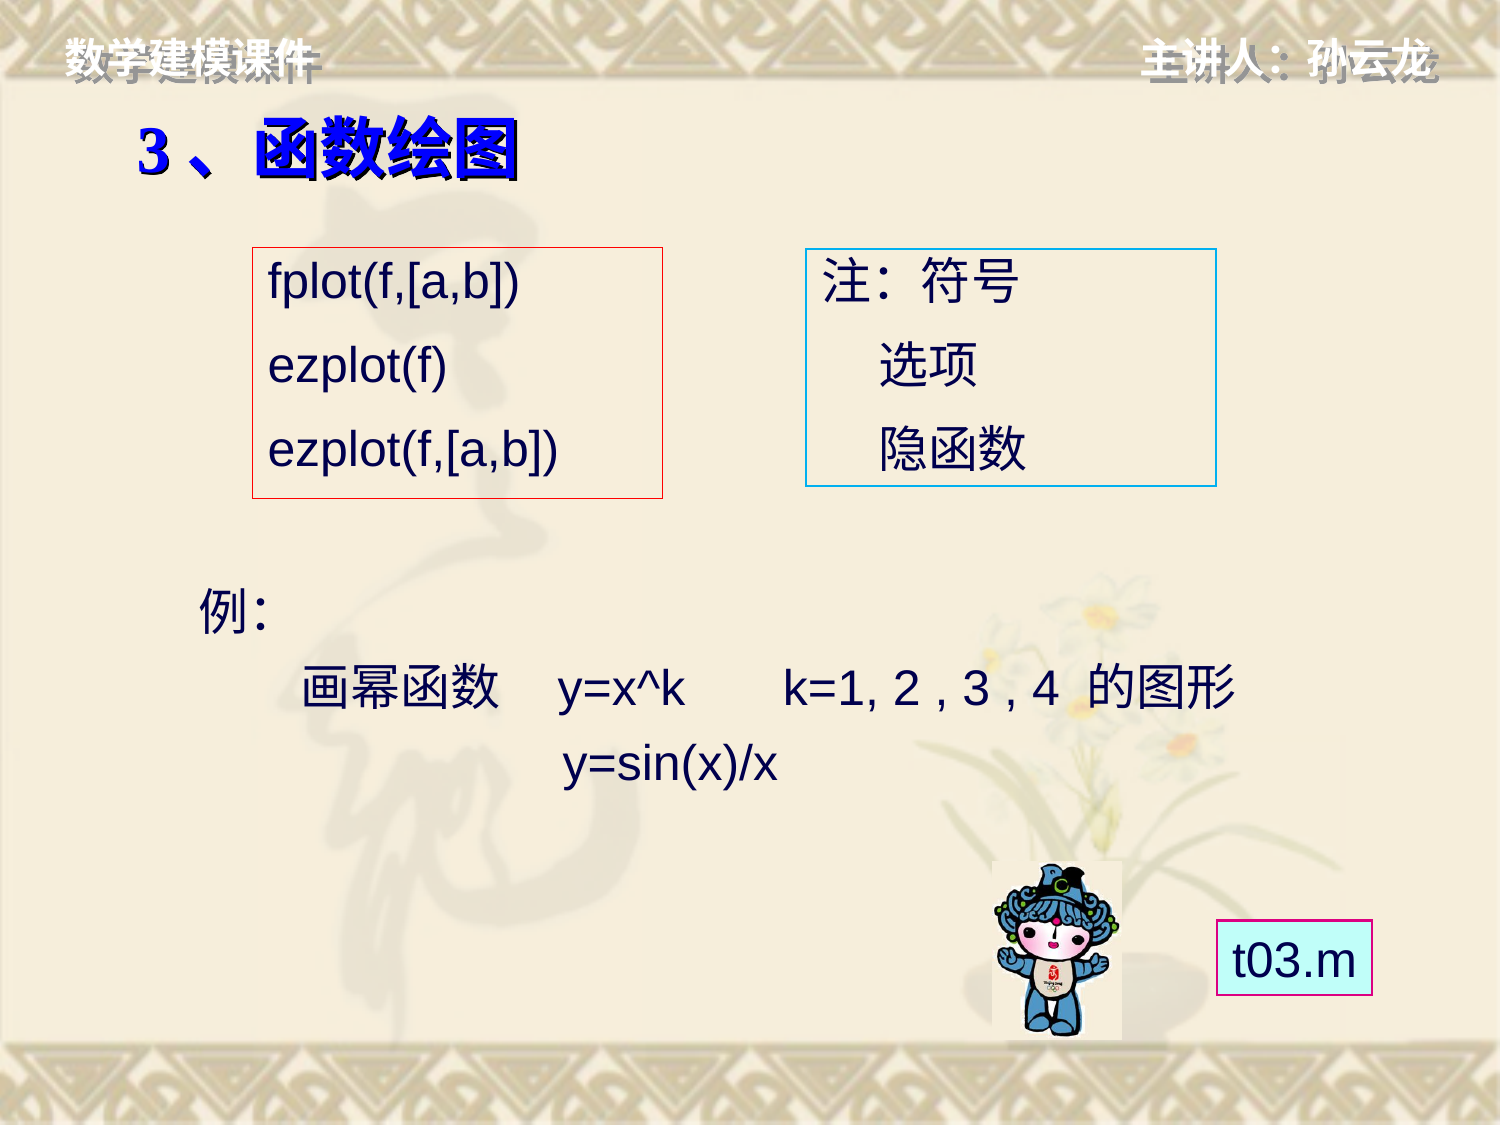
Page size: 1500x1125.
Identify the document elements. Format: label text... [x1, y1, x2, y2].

list fplot(f,[a,b]) ezplot(f) ezplot(f,[a,b]) [252, 247, 663, 499]
text_box 注：符号 选项 隐函数 [805, 248, 1217, 486]
text_box t03.m [1217, 920, 1373, 996]
title 3、函数绘图 [121, 107, 1309, 194]
picture [0, 0, 1500, 1125]
text_box 例： 画幂函数 y=x^k k=1, 2 , 3 , 4 的图形 y=sin(x)/x [183, 573, 1252, 799]
